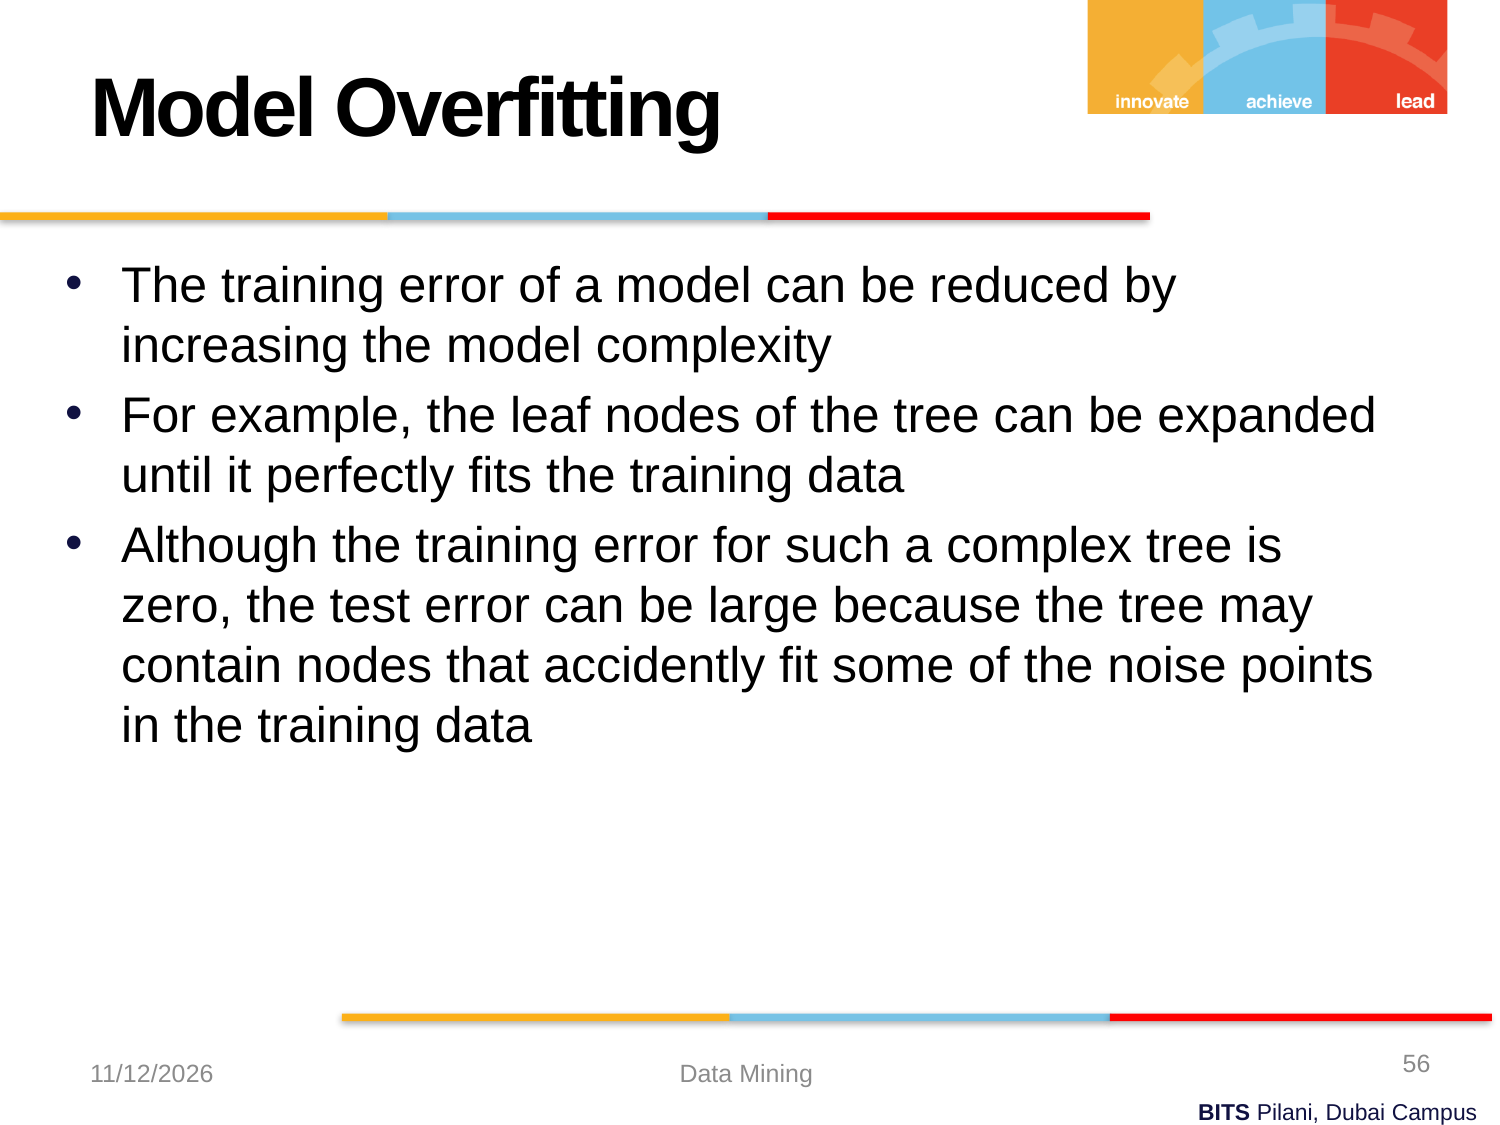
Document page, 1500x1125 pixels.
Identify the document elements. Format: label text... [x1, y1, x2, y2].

title Model Overfitting [75, 9, 1025, 197]
list The training error of a model can be reduced by increasing the model complexity For example, the leaf nodes of the tree can be expanded until it perfectly fits the training data Although the training error for such a complex tree is zero, the test error can be large because the tree may contain nodes that accidently fit some of the noise points in the training data [50, 245, 1400, 988]
footer Data Mining [512, 1042, 988, 1103]
picture [1087, 0, 1448, 114]
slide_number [75, 1042, 425, 1103]
slide_number 56 [1095, 1032, 1446, 1093]
